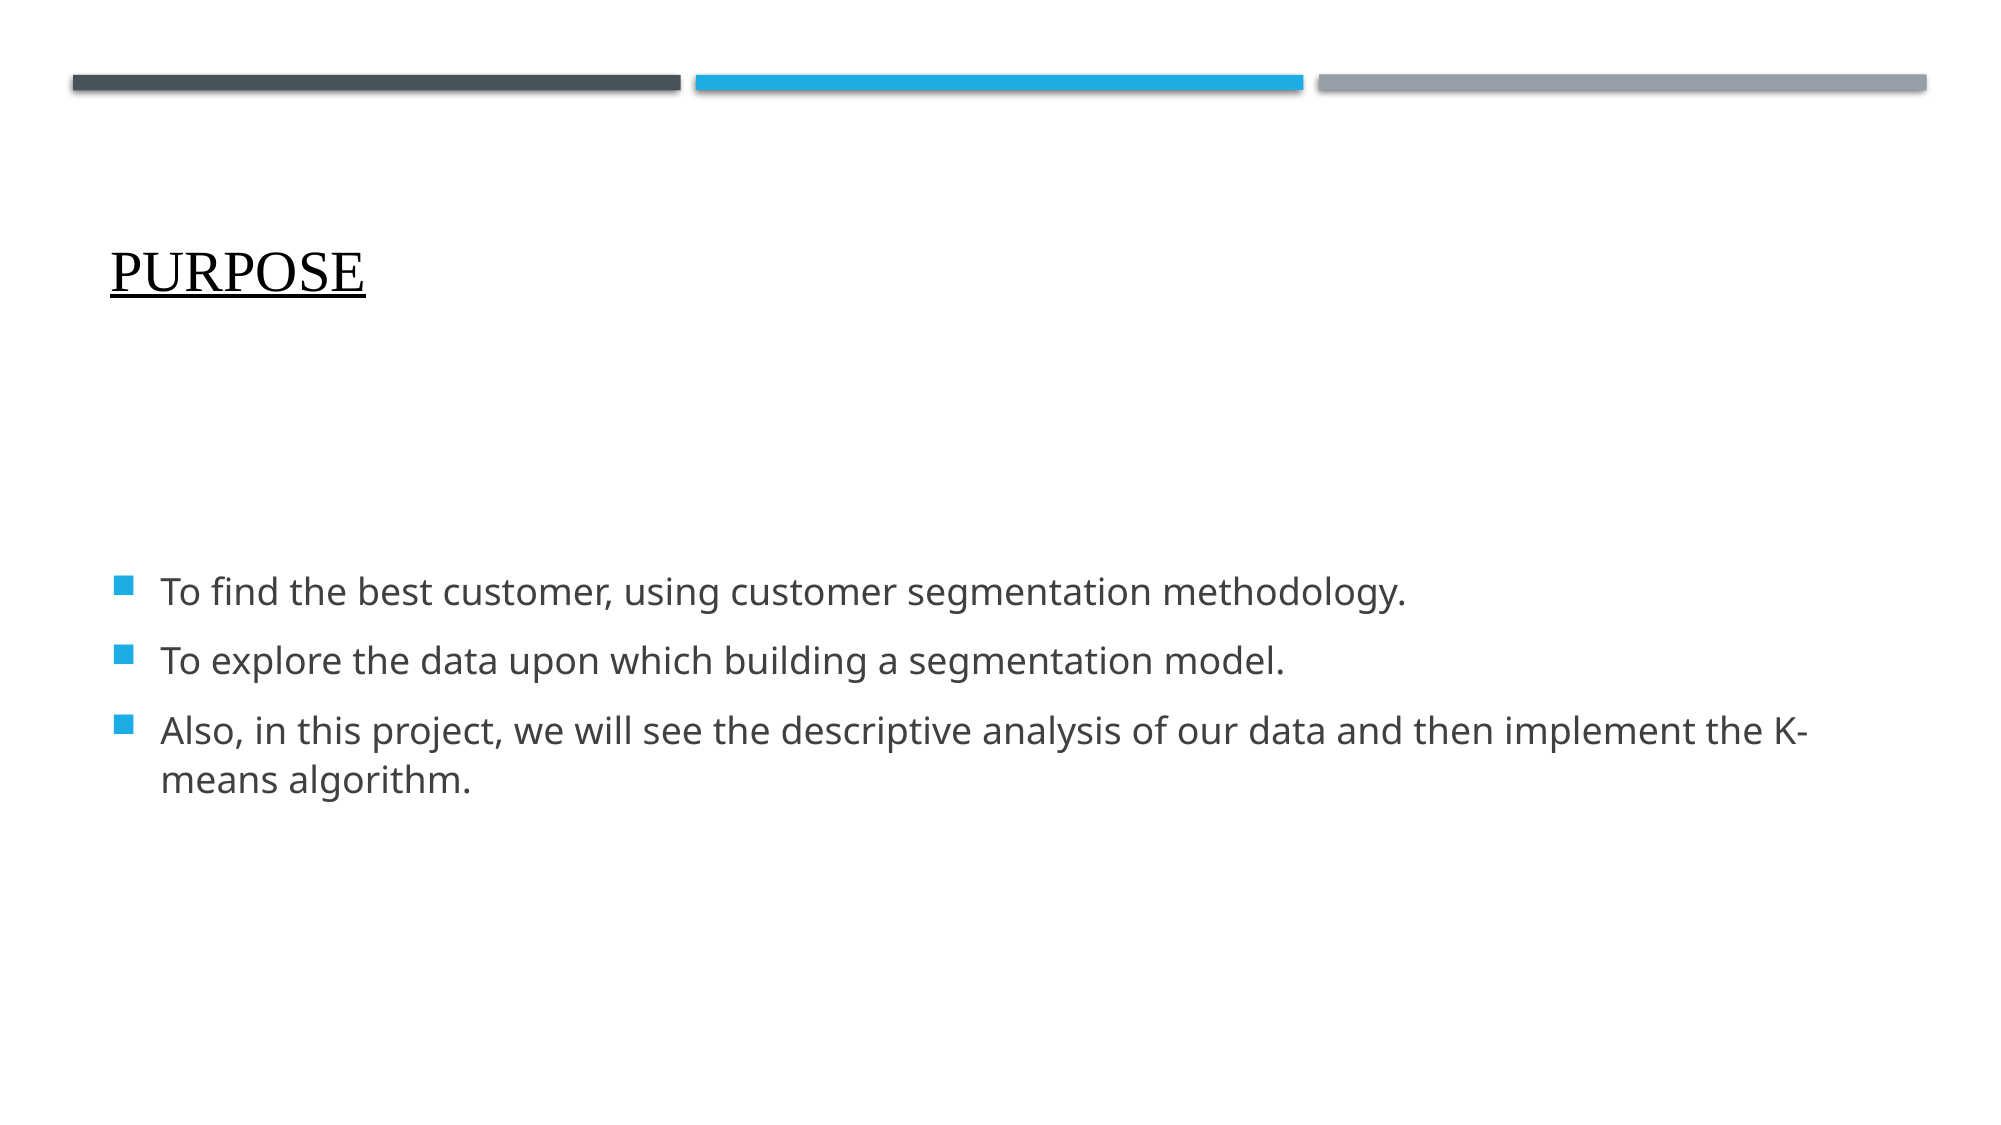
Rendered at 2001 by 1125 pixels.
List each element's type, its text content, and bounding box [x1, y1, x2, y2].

list To find the best customer, using customer segmentation methodology. To explore the data upon which building a segmentation model. Also, in this project, we will see the descriptive analysis of our data and then implement the K-means algorithm. [95, 383, 1905, 981]
text_box [128, 641, 1938, 1079]
title PURPOSE [95, 115, 1905, 311]
